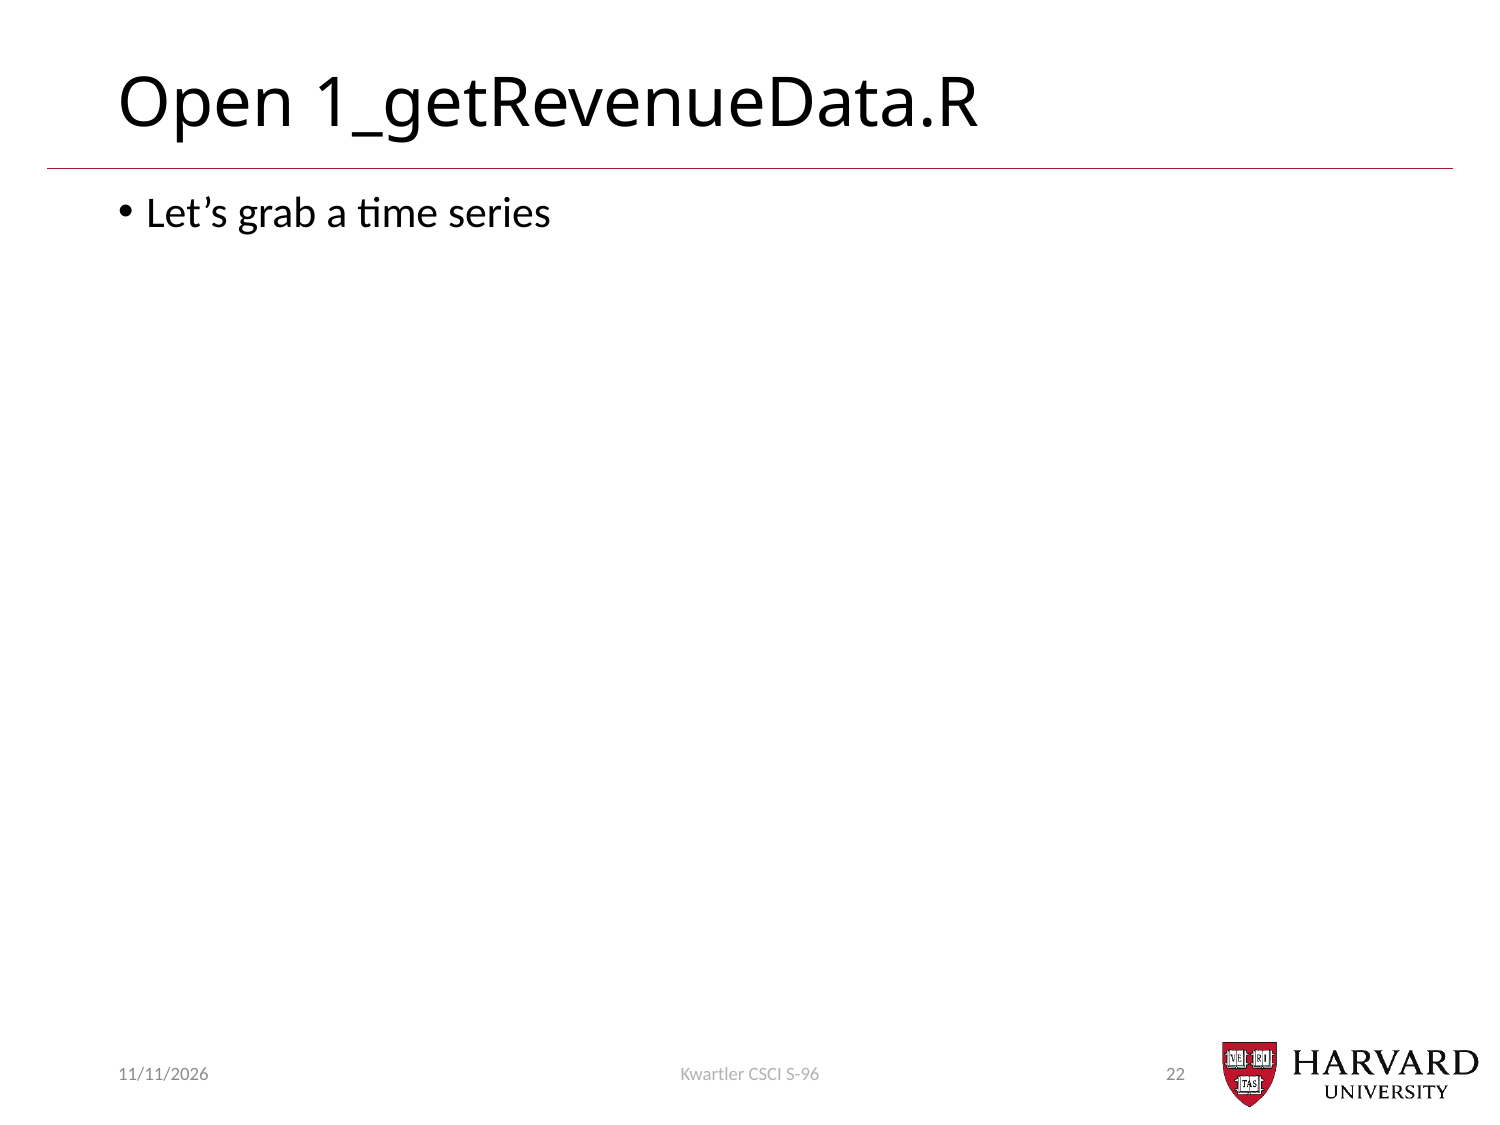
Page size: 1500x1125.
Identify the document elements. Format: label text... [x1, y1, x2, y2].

slide_number 22 [1059, 1042, 1200, 1103]
picture [1200, 1024, 1500, 1125]
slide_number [103, 1042, 441, 1103]
title Open 1_getRevenueData.R [103, 59, 1397, 157]
list Let’s grab a time series [103, 182, 1397, 263]
footer Kwartler CSCI S-96 [496, 1042, 1004, 1103]
